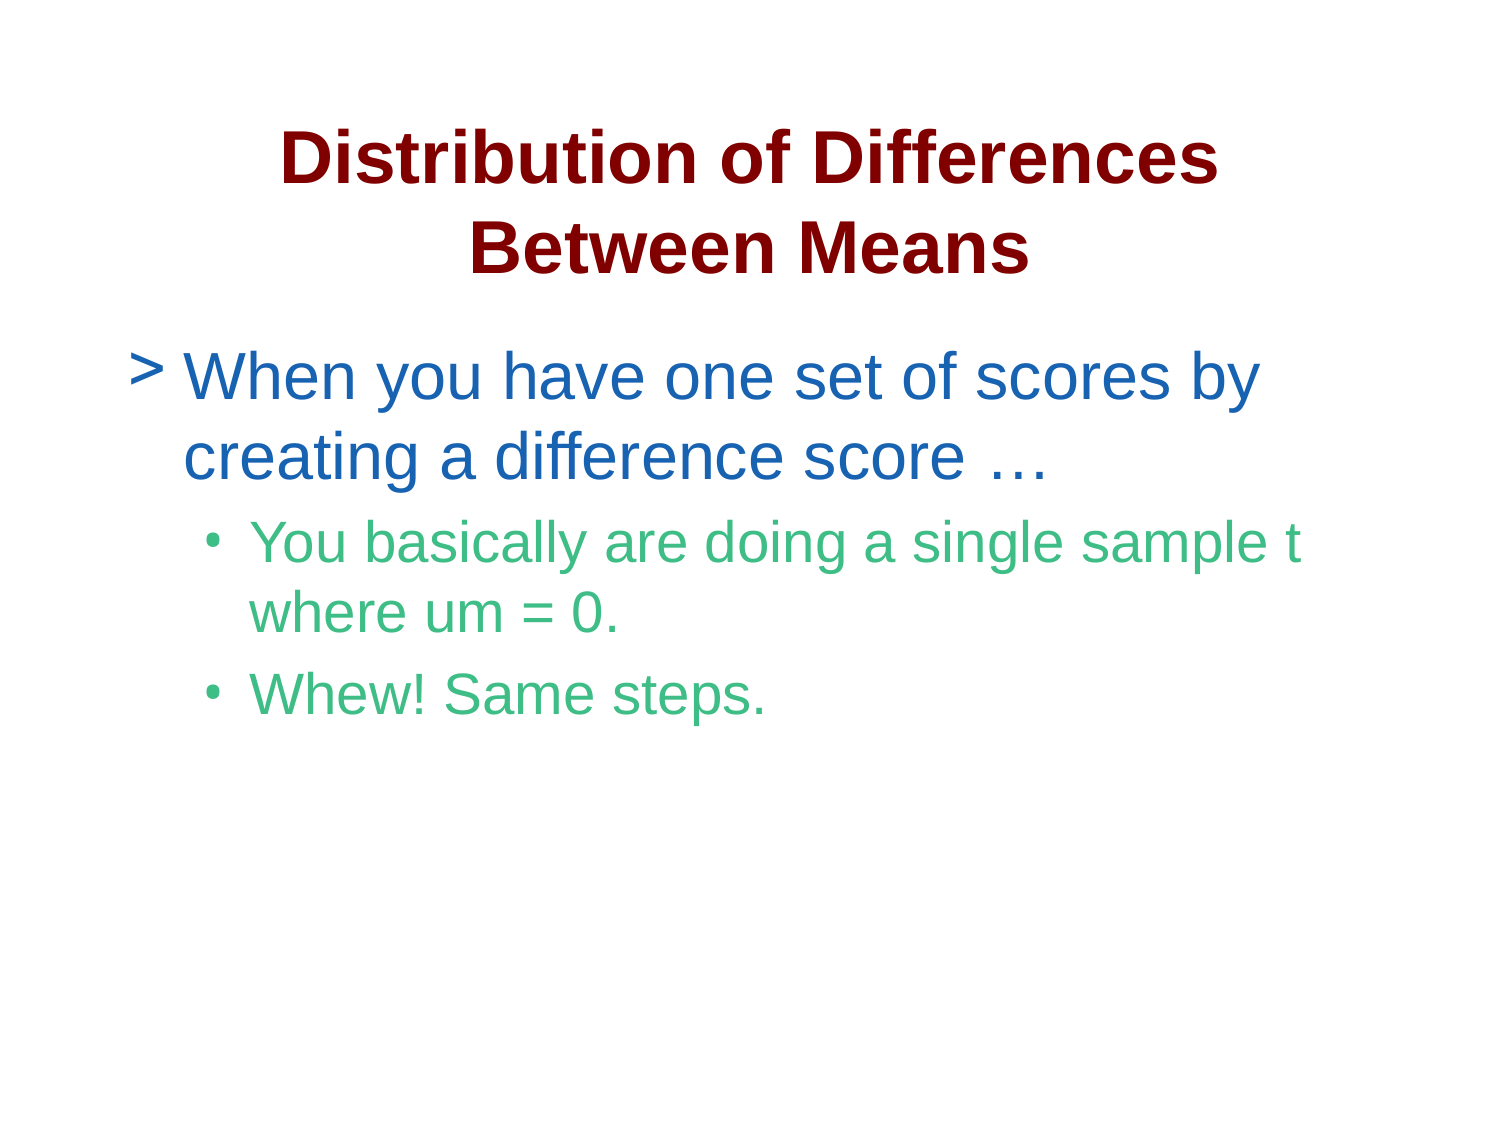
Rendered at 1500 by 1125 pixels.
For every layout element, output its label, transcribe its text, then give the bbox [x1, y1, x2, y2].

title Distribution of Differences Between Means [112, 199, 1388, 288]
list When you have one set of scores by creating a difference score … You basically are doing a single sample t where um = 0. Whew! Same steps. [112, 324, 1388, 1001]
